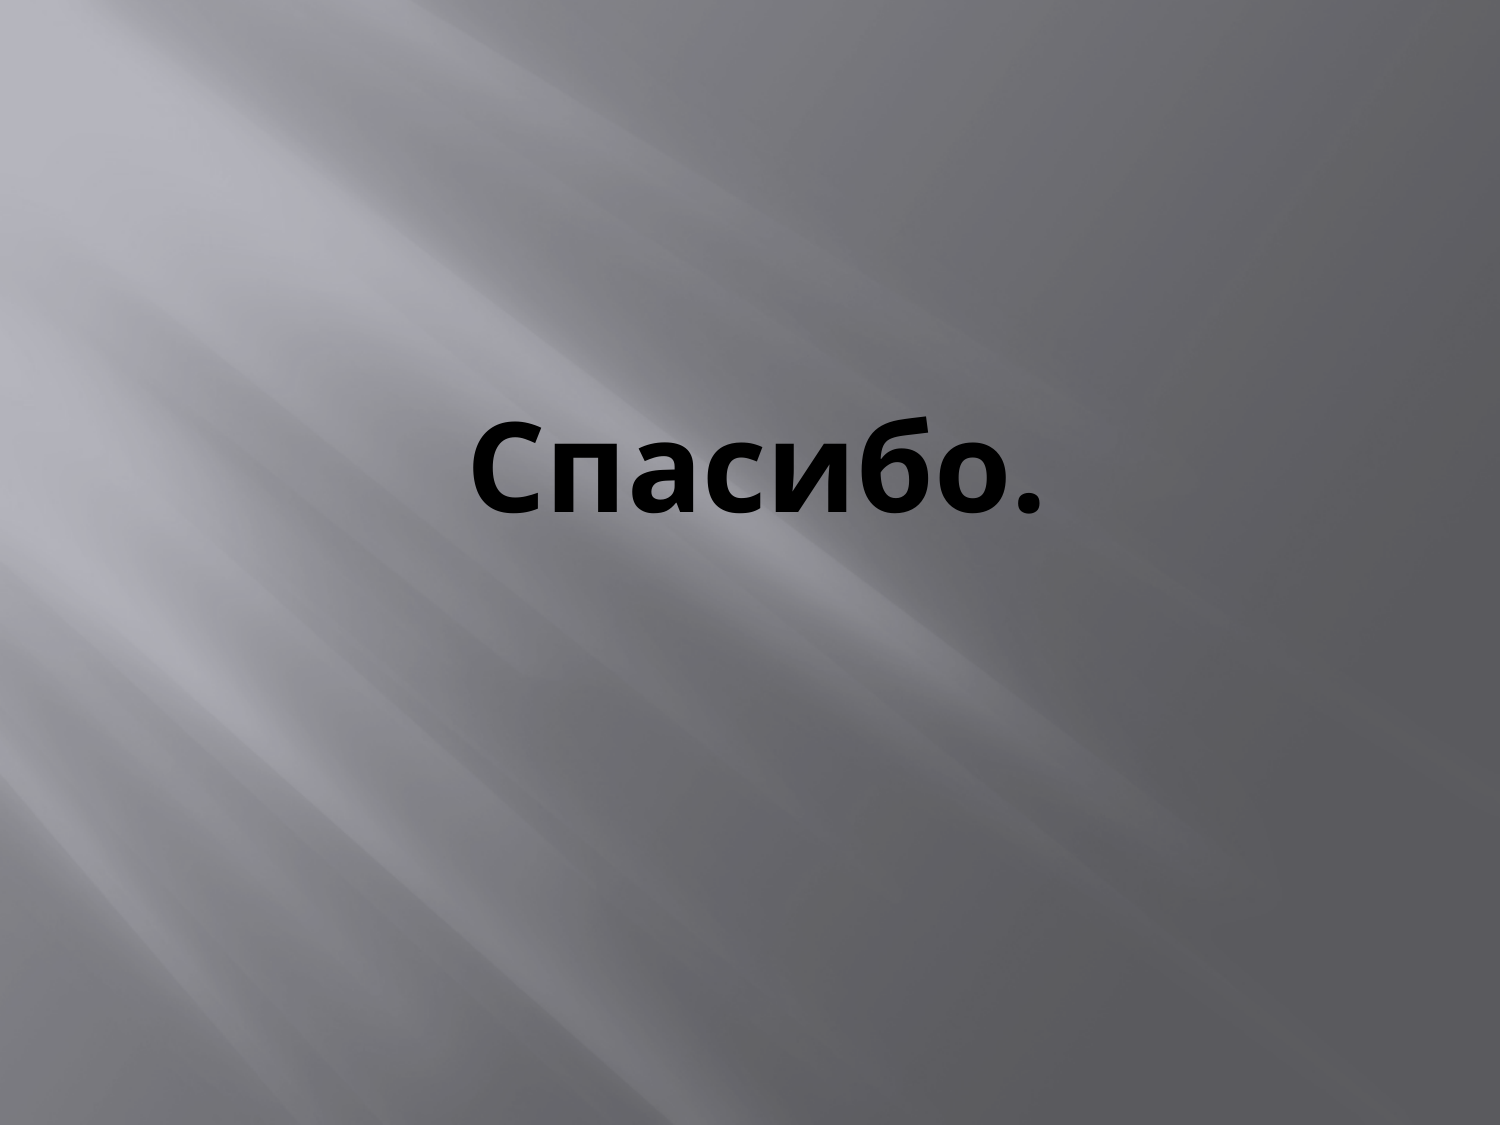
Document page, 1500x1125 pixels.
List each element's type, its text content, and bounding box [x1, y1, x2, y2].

title Спасибо. [82, 140, 1432, 786]
